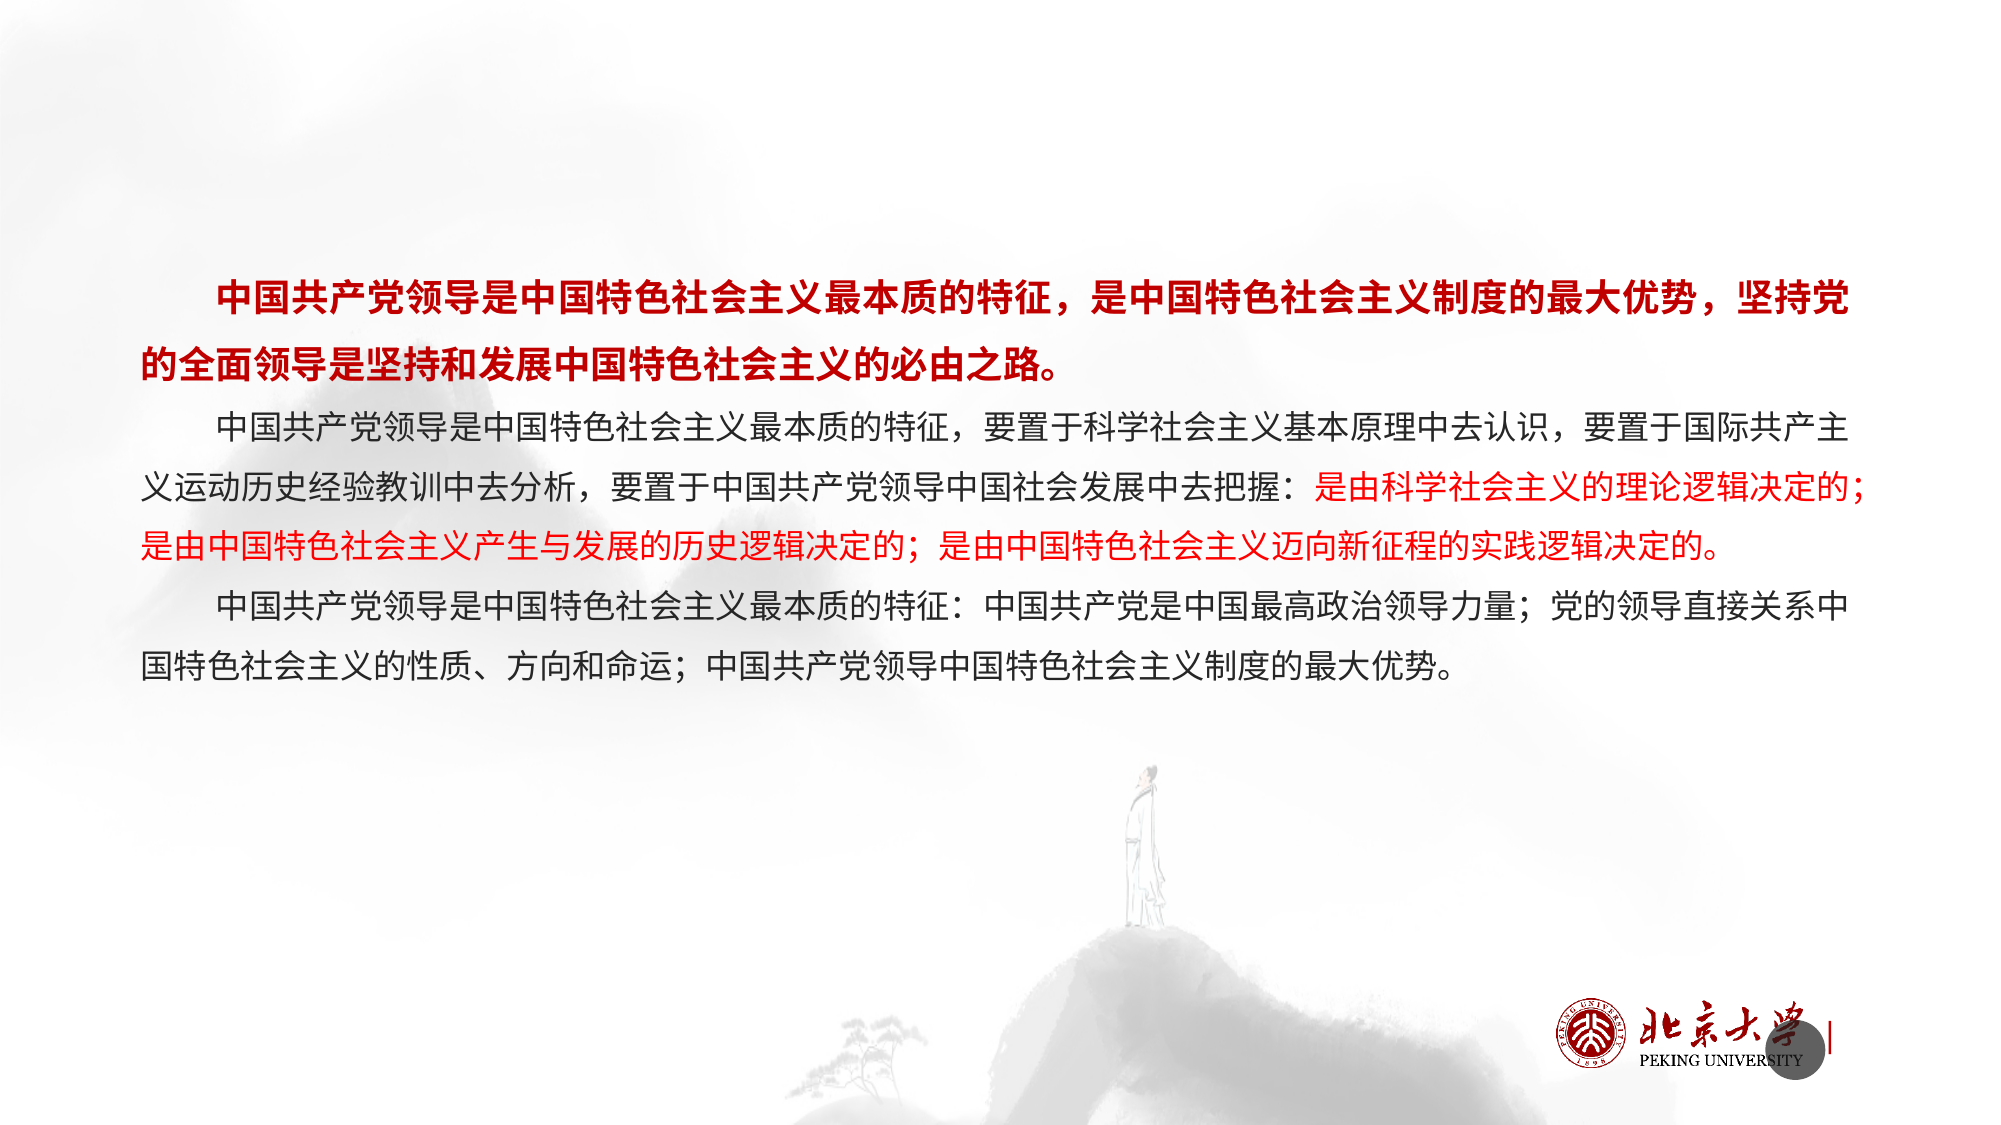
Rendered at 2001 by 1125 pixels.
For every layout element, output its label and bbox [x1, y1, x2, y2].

picture [1556, 998, 1803, 1068]
text_box [90, 160, 1898, 802]
slide_number [1765, 1019, 1826, 1080]
